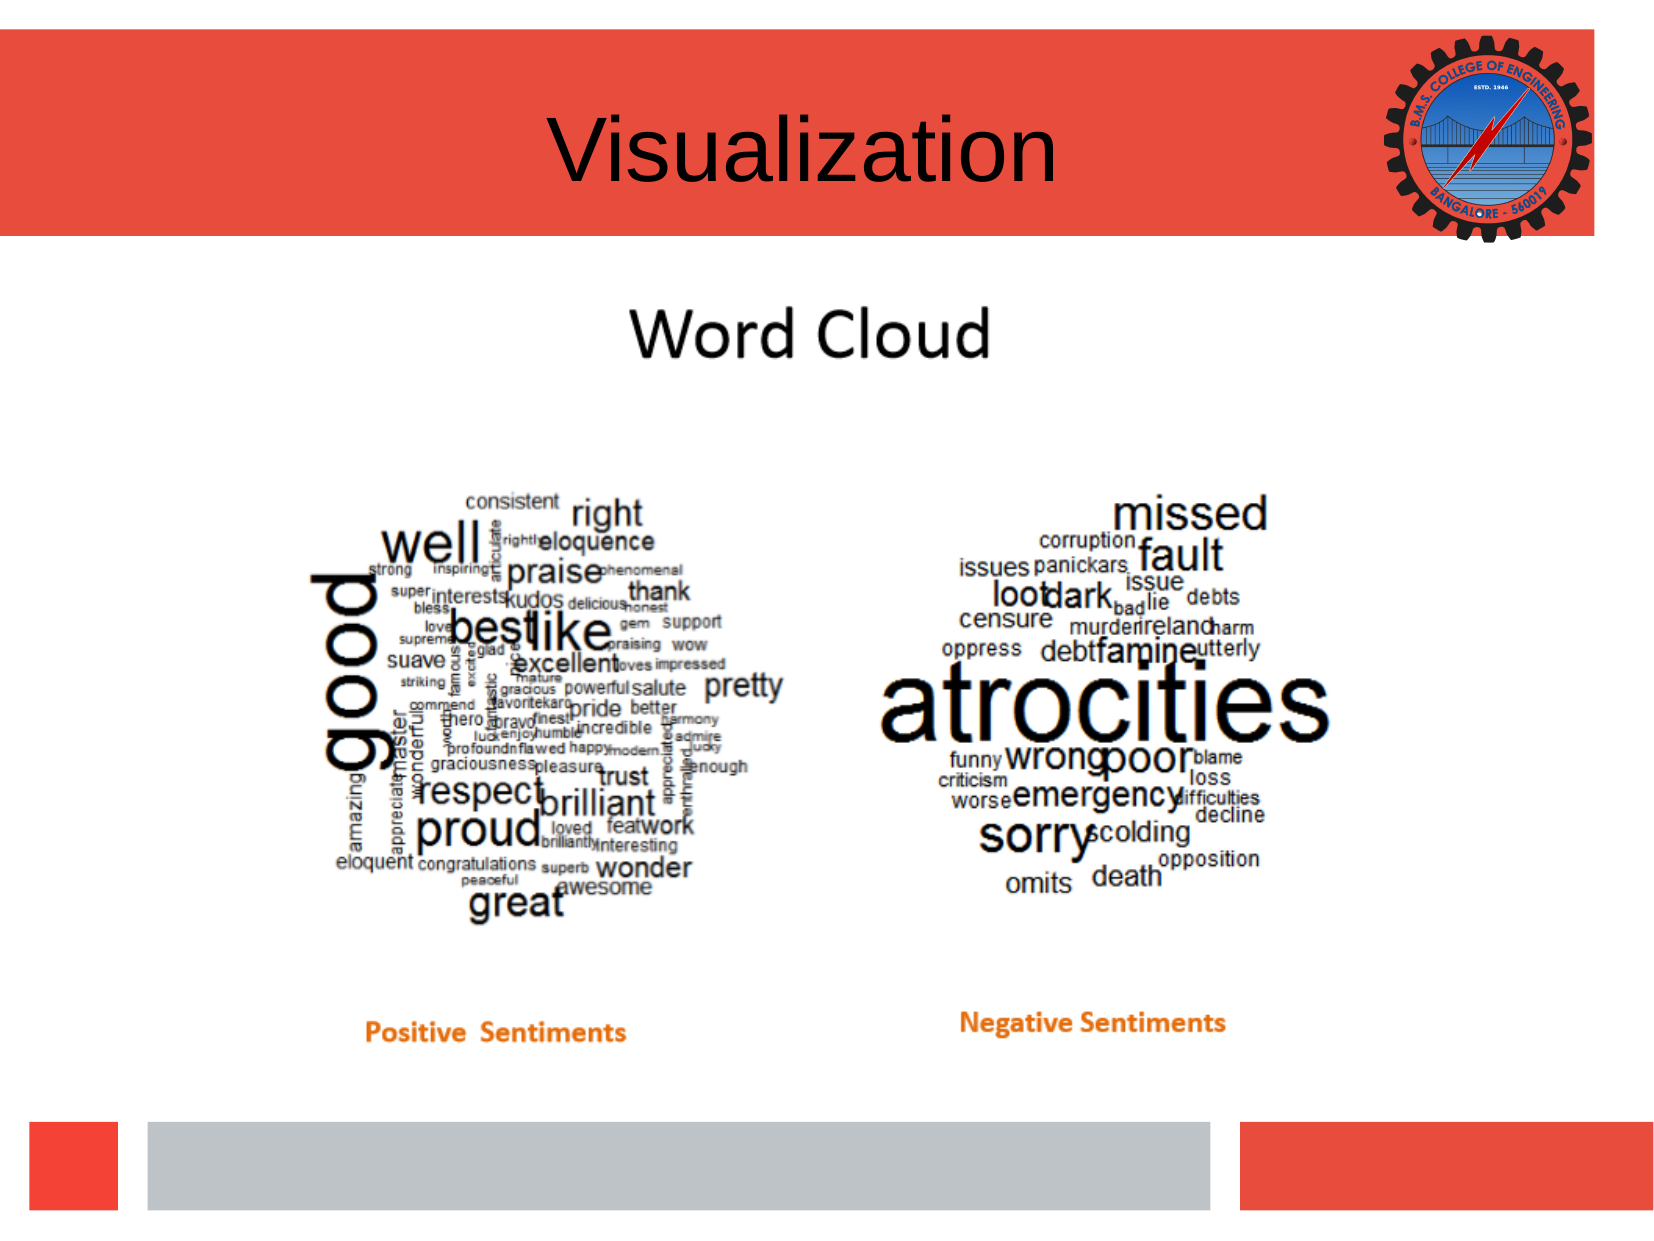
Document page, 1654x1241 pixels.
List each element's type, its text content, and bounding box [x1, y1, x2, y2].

picture [212, 33, 1595, 1088]
text_box Visualization [35, 70, 1373, 219]
